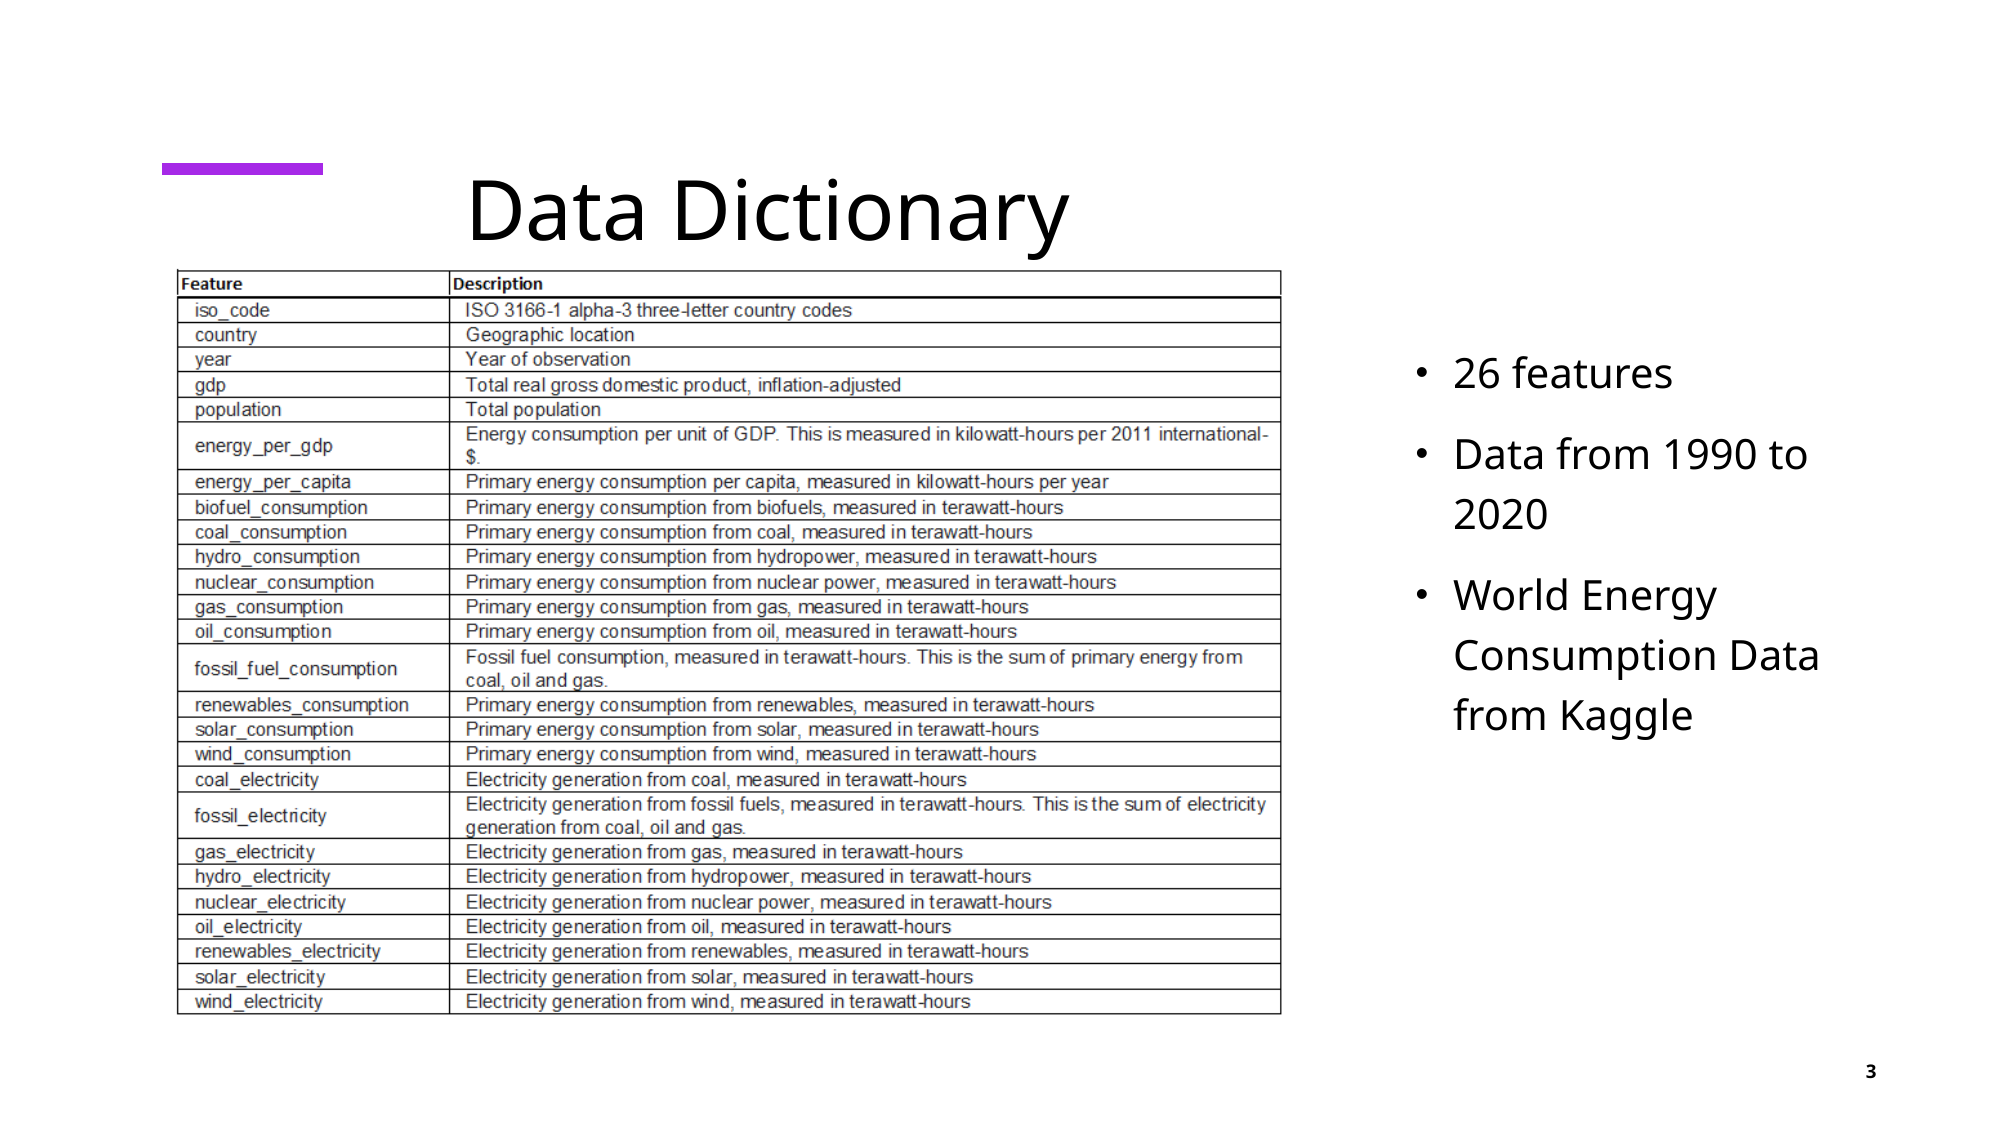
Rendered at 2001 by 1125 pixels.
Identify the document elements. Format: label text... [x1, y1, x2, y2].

slide_number 3 [1772, 1042, 1892, 1103]
title Data Dictionary [150, 127, 1850, 265]
picture [172, 264, 1288, 1021]
list 26 features Data from 1990 to 2020 World Energy Consumption Data from Kaggle [1400, 329, 1850, 985]
